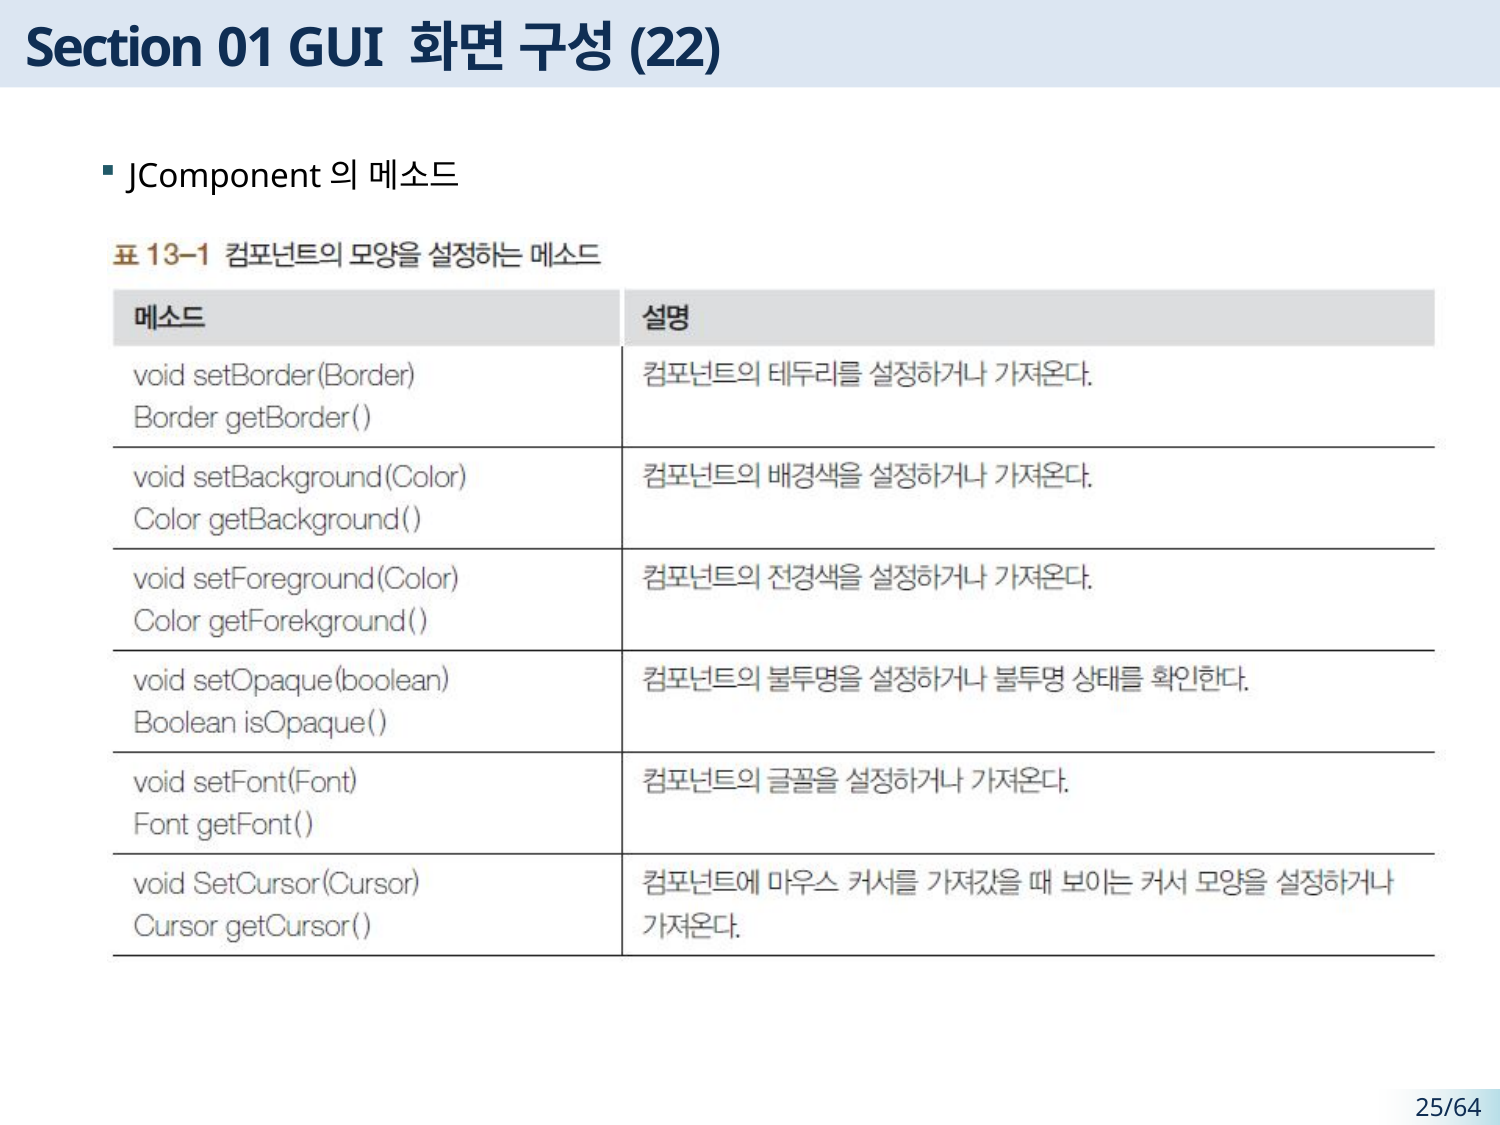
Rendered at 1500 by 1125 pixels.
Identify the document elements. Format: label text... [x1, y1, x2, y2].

list JComponent의 메소드 [10, 126, 1481, 1057]
title Section 01 GUI 화면 구성(22) [10, 5, 1288, 84]
picture [107, 237, 1446, 966]
